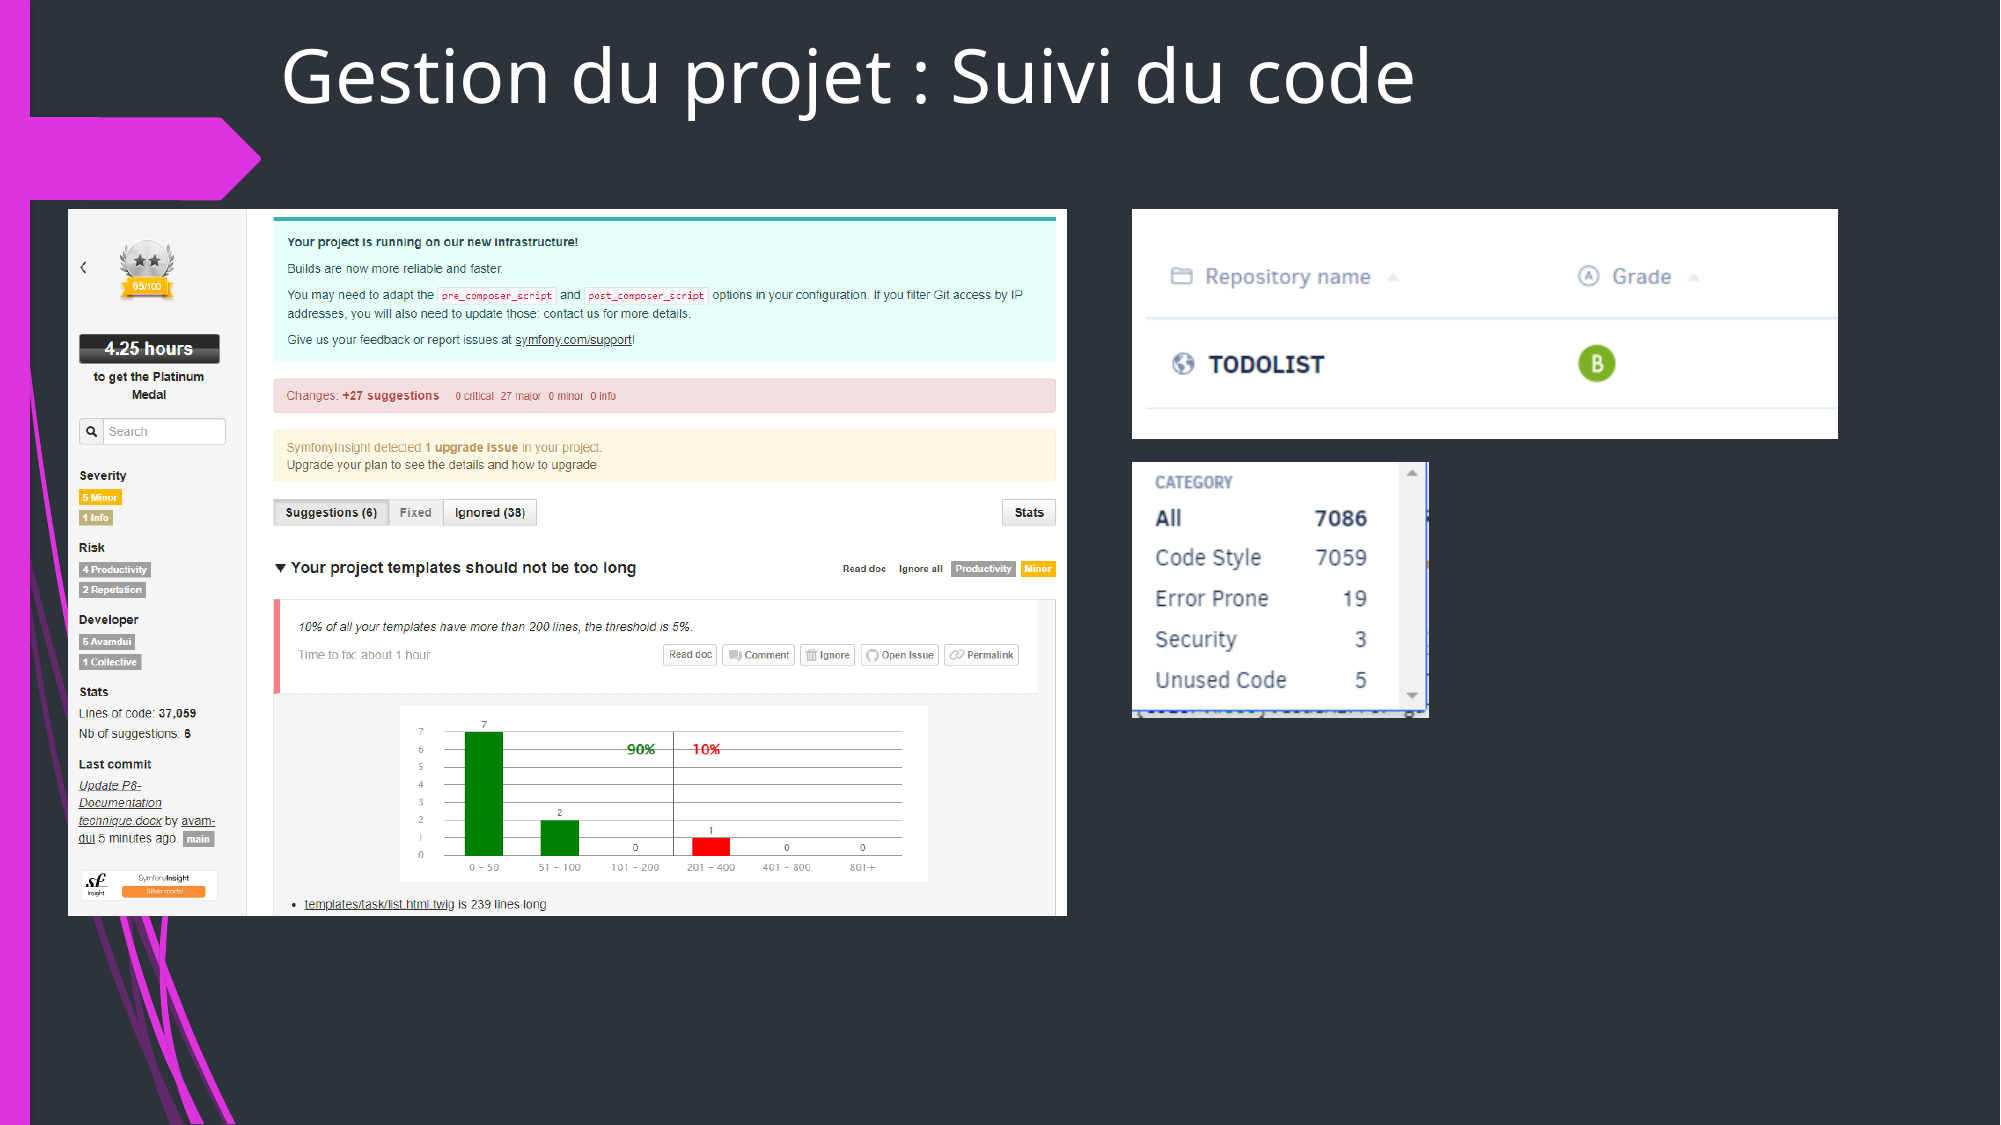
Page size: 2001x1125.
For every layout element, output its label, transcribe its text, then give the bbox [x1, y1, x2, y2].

picture [1132, 462, 1429, 718]
title Gestion du projet : Suivi du code [265, 21, 2000, 232]
picture [1132, 209, 1838, 440]
picture [68, 209, 1067, 916]
